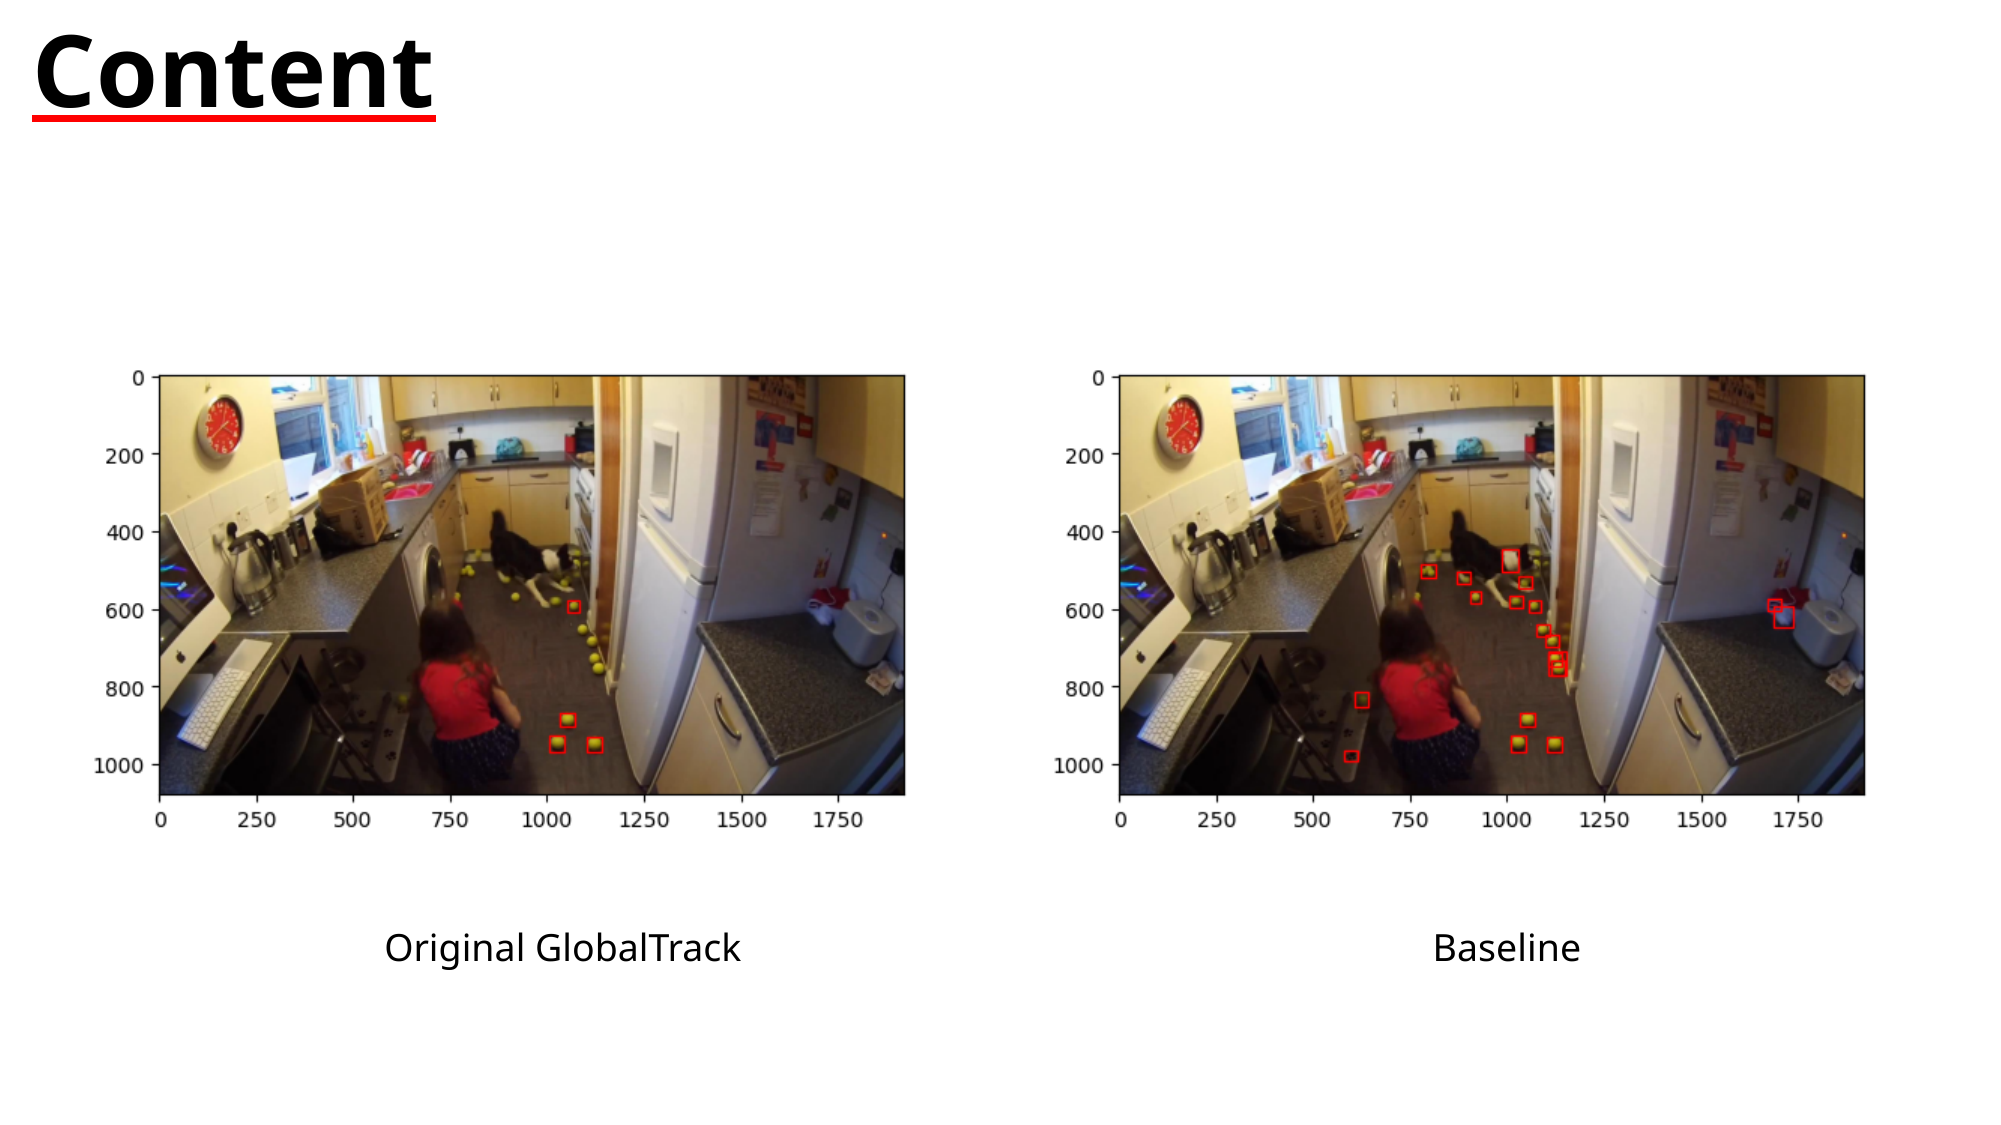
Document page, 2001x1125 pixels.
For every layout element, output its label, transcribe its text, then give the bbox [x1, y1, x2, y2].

text_box Original GlobalTrack [369, 940, 757, 977]
text_box Baseline [1417, 940, 1597, 977]
picture [39, 225, 1960, 940]
text_box Content [17, 0, 1116, 135]
